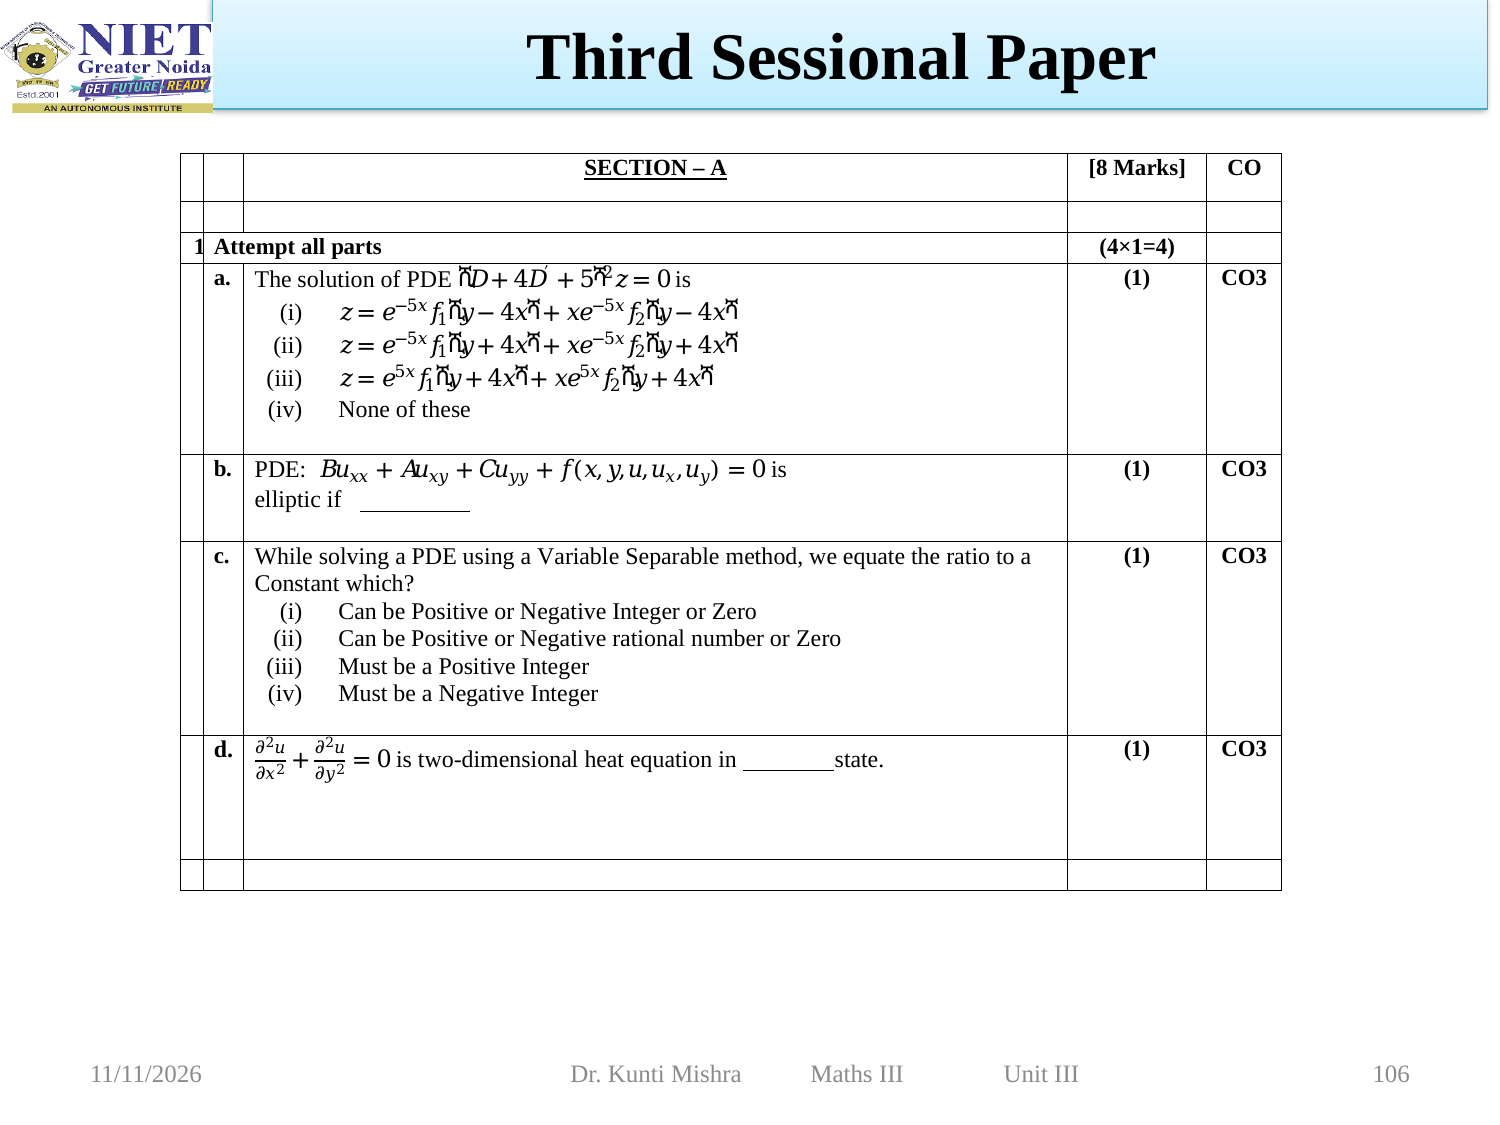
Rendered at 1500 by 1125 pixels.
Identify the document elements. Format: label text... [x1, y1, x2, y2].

slide_number 106 [1074, 1042, 1425, 1103]
footer Dr. Kunti Mishra Maths III Unit III [412, 1042, 1074, 1103]
text_box Third Sessional Paper [212, 0, 1488, 110]
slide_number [75, 1042, 412, 1103]
picture [162, 153, 1301, 938]
picture [0, 22, 213, 113]
